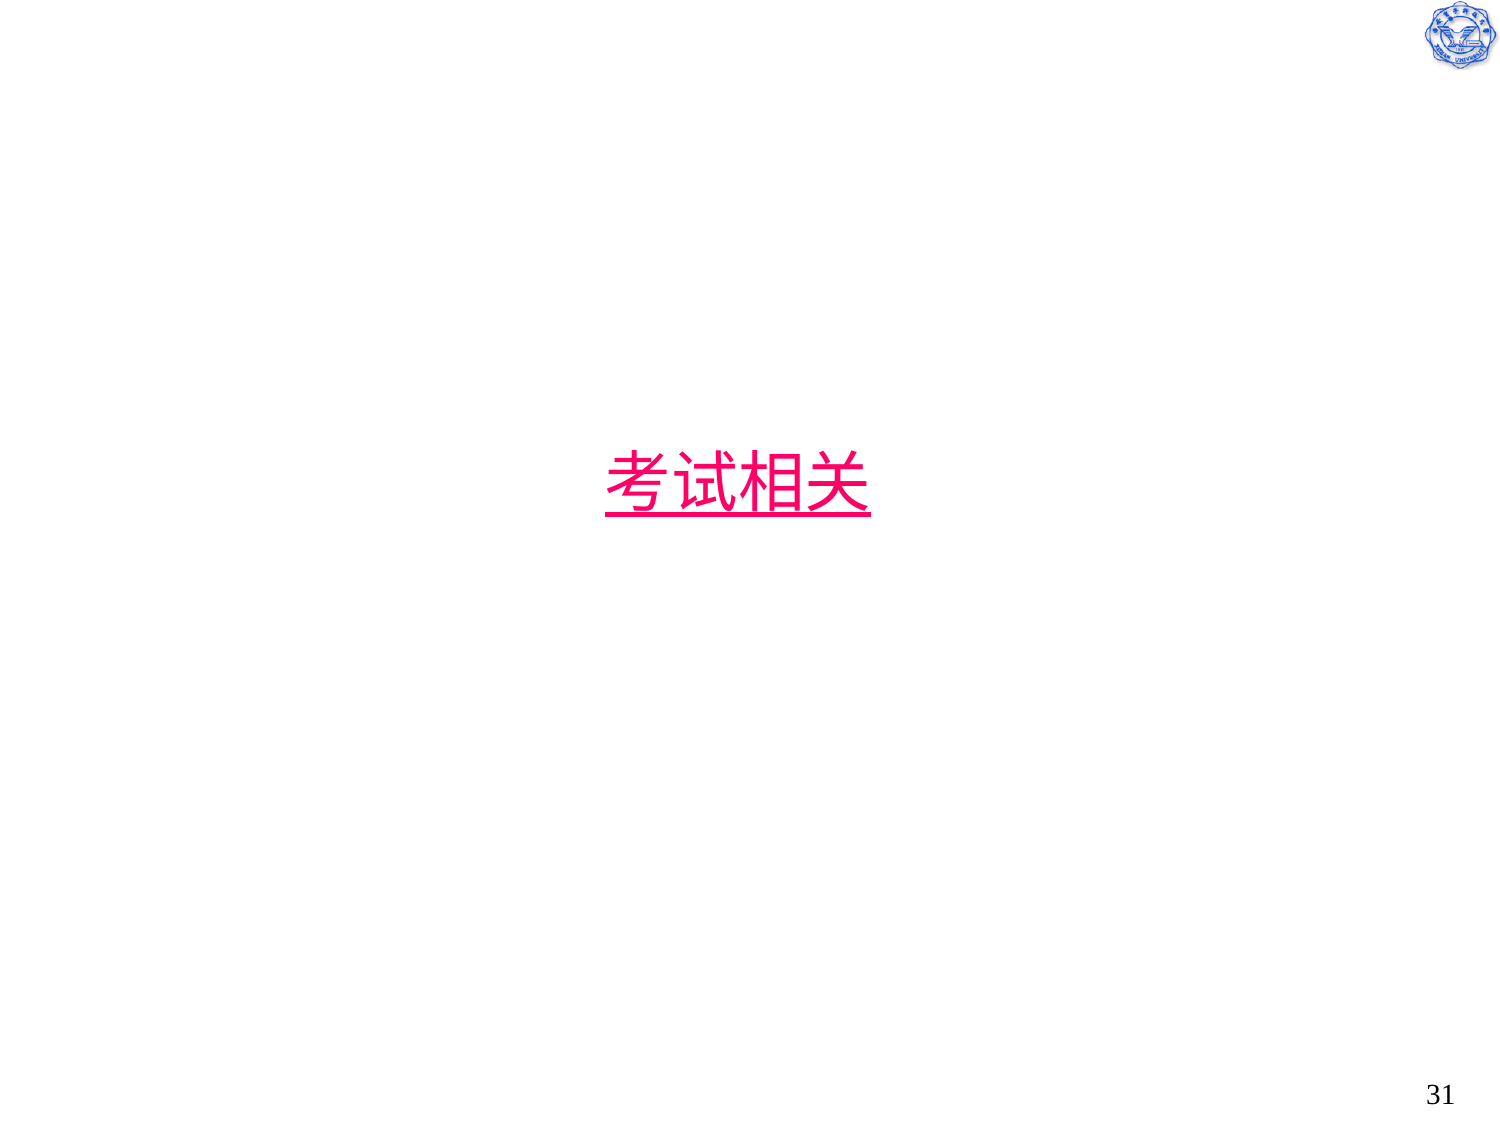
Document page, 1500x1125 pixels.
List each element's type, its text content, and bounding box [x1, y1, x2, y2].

slide_number 31 [1158, 1042, 1471, 1118]
picture [1423, 0, 1500, 70]
text_box 考试相关 [419, 432, 1058, 528]
